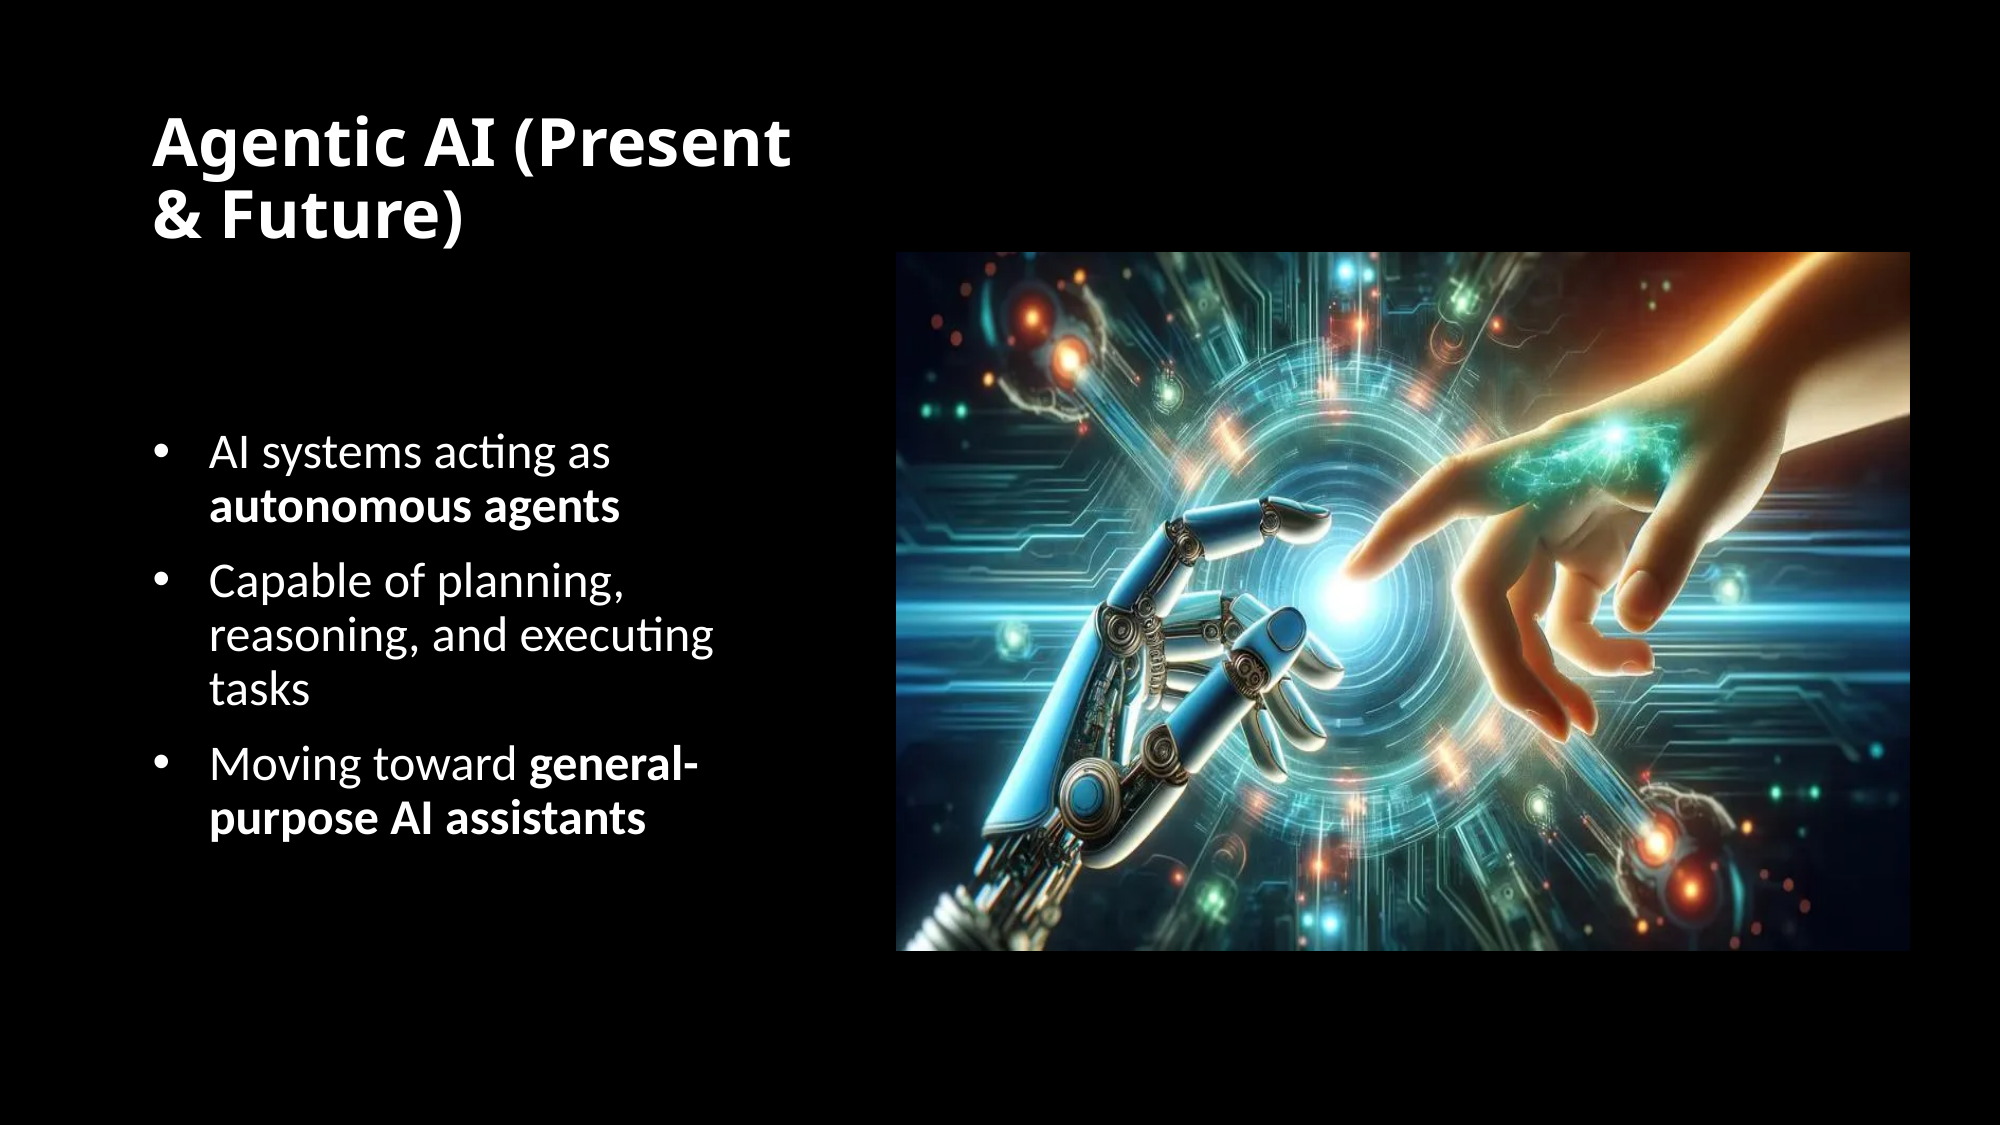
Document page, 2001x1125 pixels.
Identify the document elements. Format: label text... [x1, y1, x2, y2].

list AI systems acting as autonomous agents Capable of planning, reasoning, and executing tasks Moving toward general-purpose AI assistants [137, 337, 783, 963]
title Agentic AI (Present & Future) [137, 75, 866, 341]
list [896, 252, 1910, 951]
